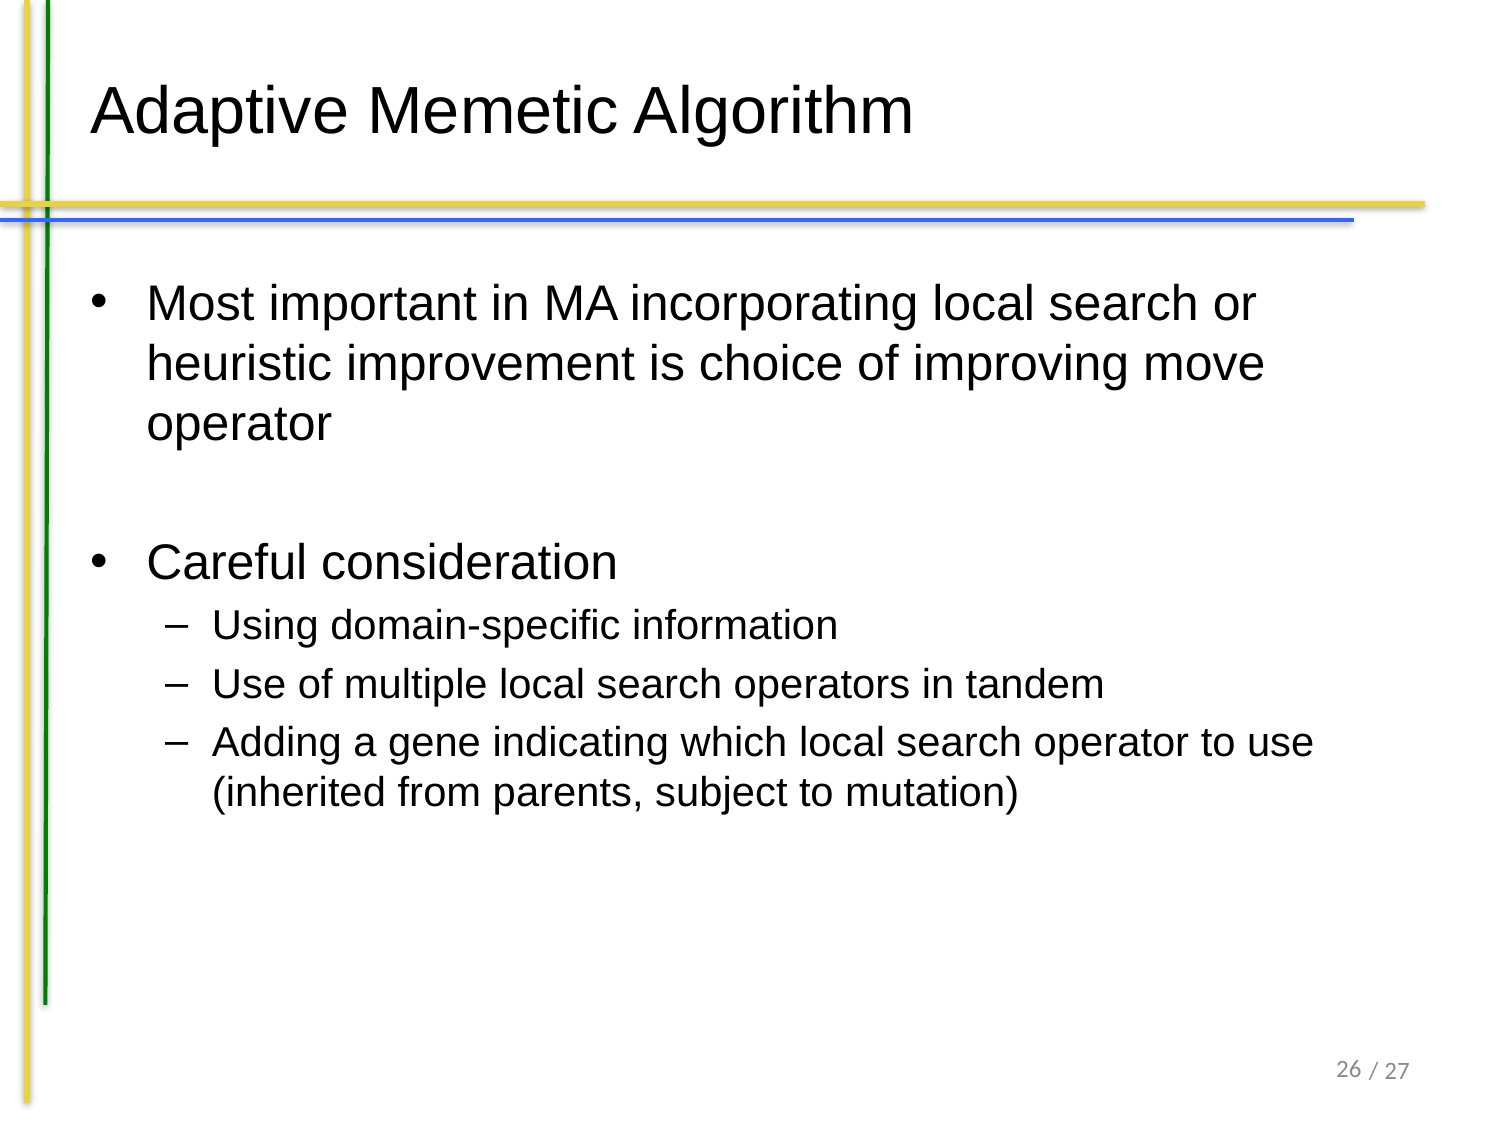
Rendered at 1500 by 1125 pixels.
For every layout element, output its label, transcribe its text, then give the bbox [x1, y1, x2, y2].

slide_number 25 [1222, 1026, 1377, 1109]
list Most important in MA incorporating local search or heuristic improvement is choice of improving move operator Careful consideration Using domain-specific information Use of multiple local search operators in tandem Adding a gene indicating which local search operator to use (inherited from parents, subject to mutation) [75, 262, 1425, 1005]
title Adaptive Memetic Algorithm [75, 12, 1425, 201]
